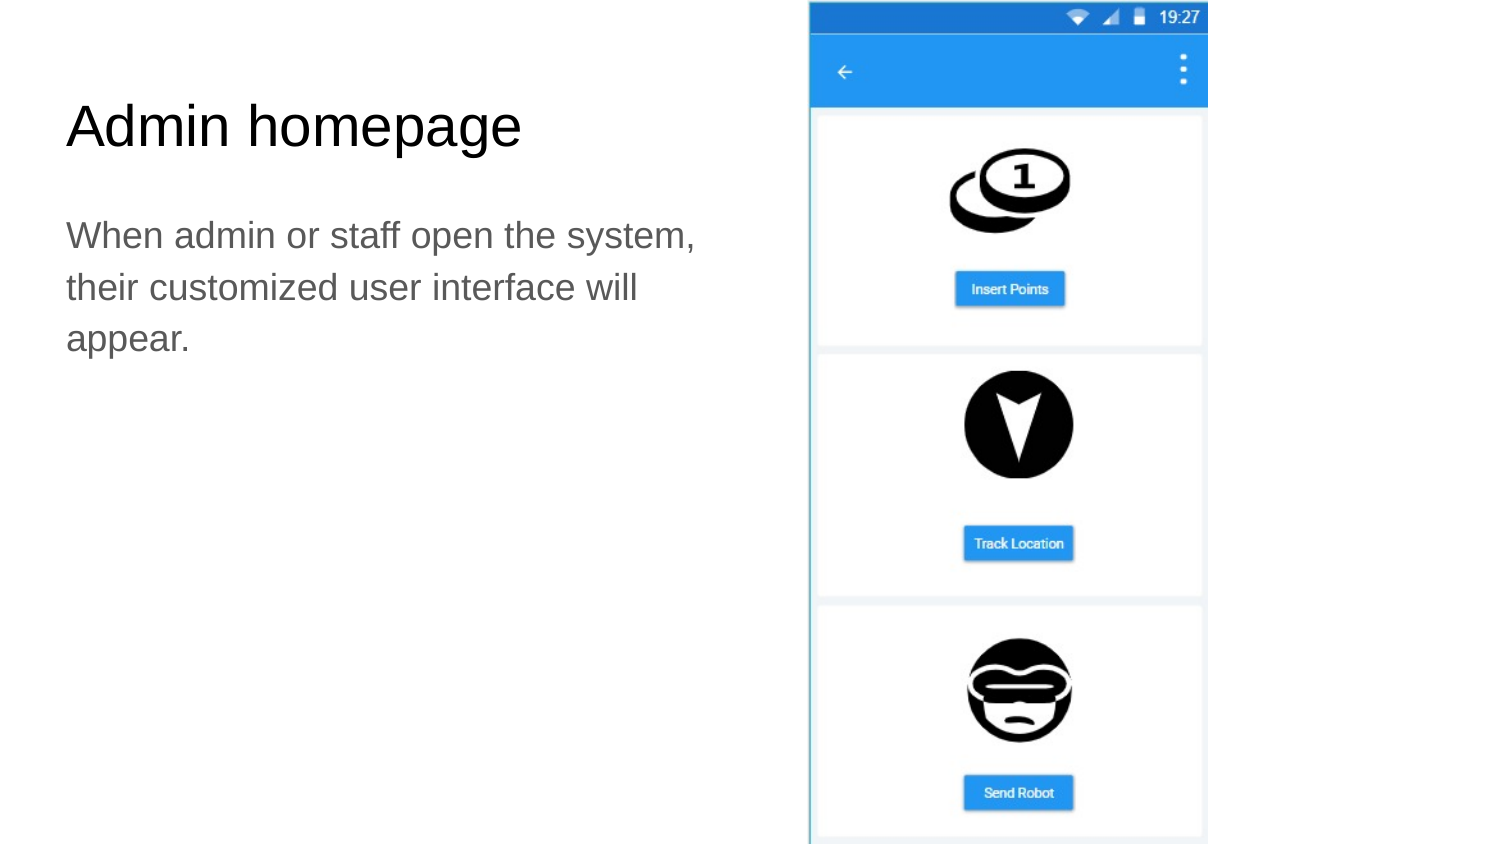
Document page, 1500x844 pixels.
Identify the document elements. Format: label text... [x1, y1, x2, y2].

list When admin or staff open the system, their customized user interface will appear. [51, 189, 750, 750]
title Admin homepage [51, 72, 750, 167]
picture [807, 0, 1208, 844]
